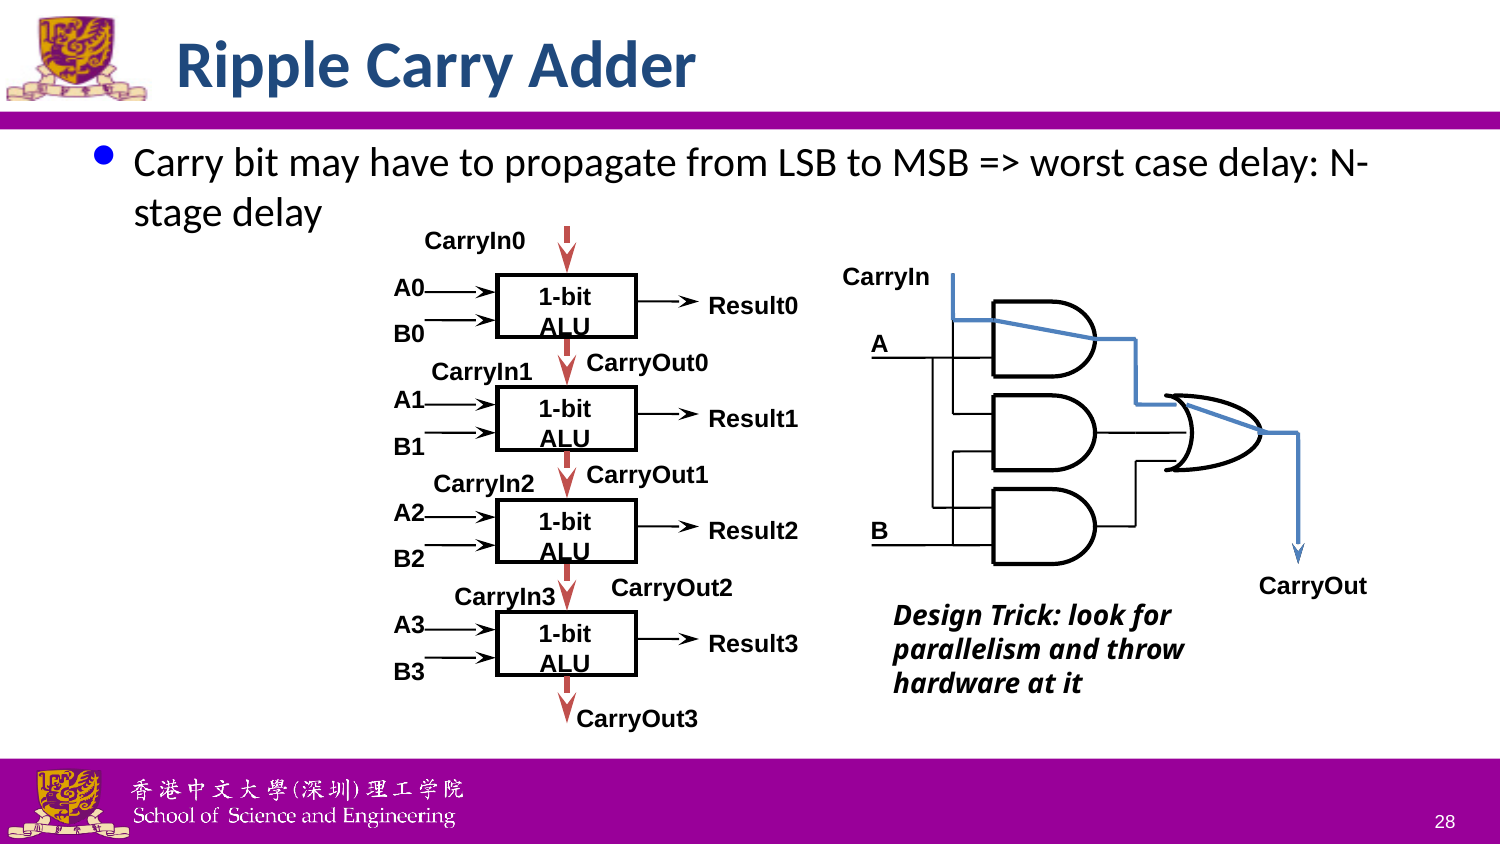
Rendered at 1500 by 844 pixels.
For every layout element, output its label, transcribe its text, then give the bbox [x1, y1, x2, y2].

slide_number 28 [1120, 801, 1471, 844]
picture [5, 15, 152, 101]
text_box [381, 218, 1380, 739]
list Carry bit may have to propagate from LSB to MSB => worst case delay: N-stage delay [76, 127, 1427, 251]
picture [7, 767, 463, 839]
title Ripple Carry Adder [160, 21, 1373, 100]
